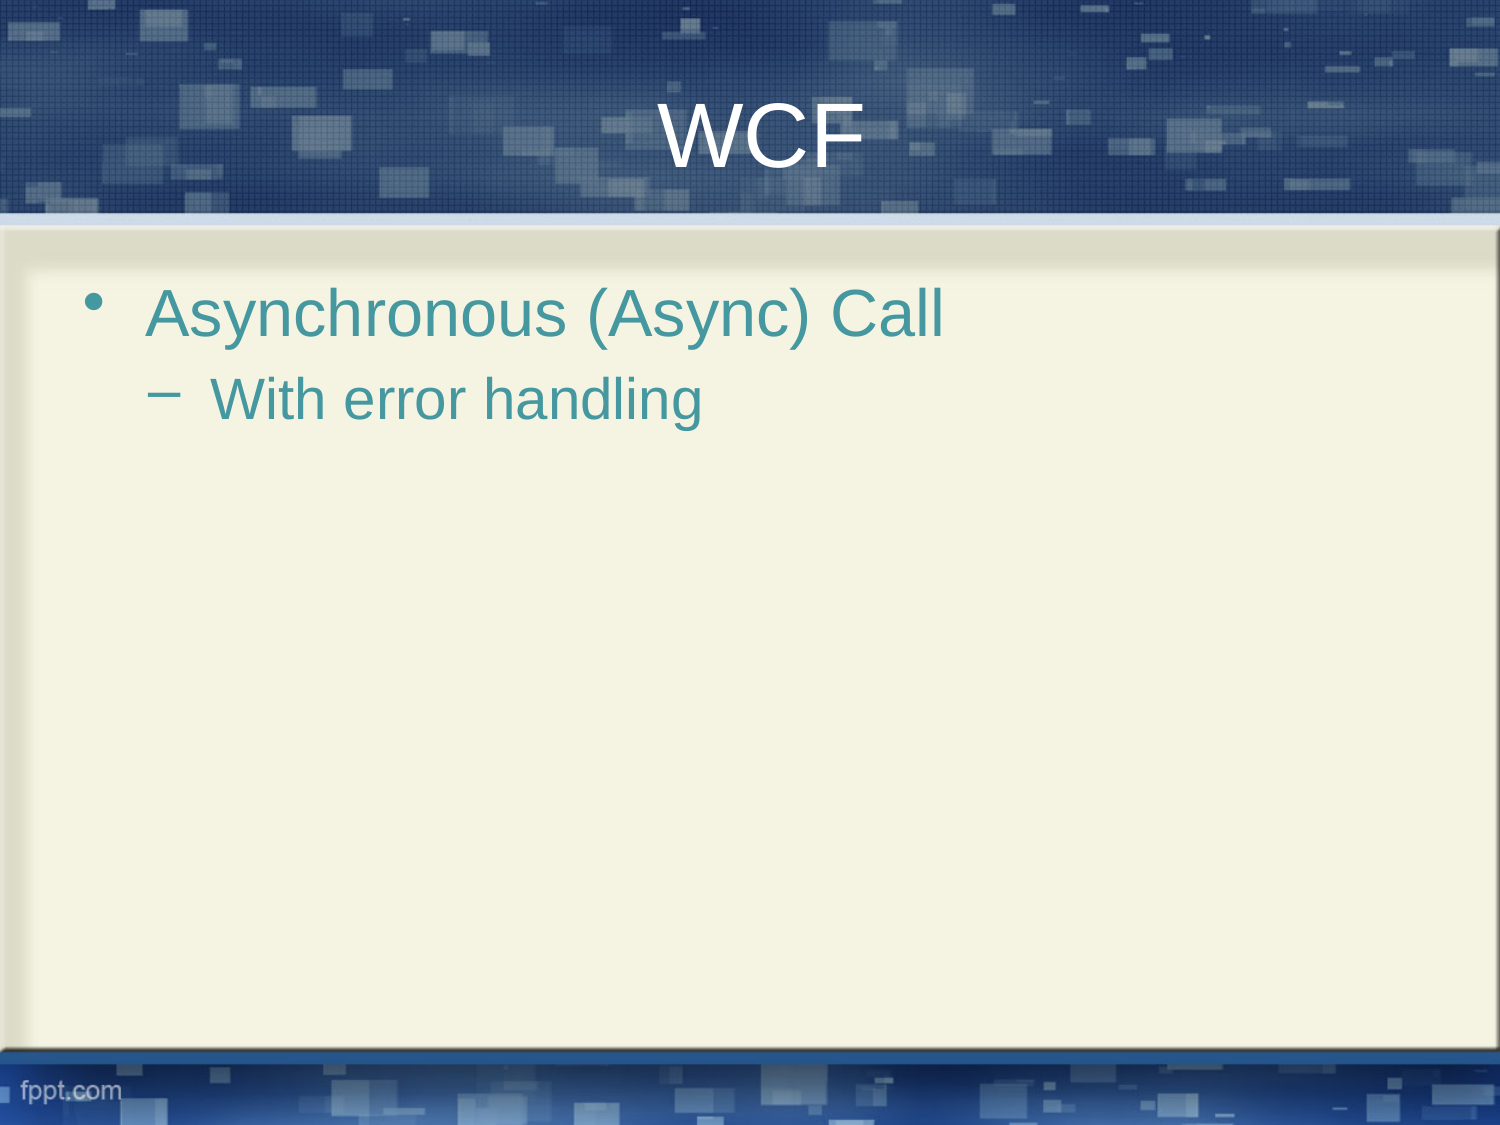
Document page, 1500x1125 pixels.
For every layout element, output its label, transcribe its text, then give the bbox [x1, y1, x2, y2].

list Asynchronous (Async) Call With error handling [61, 261, 1463, 1001]
title WCF [61, 37, 1463, 226]
picture [0, 0, 1500, 1125]
